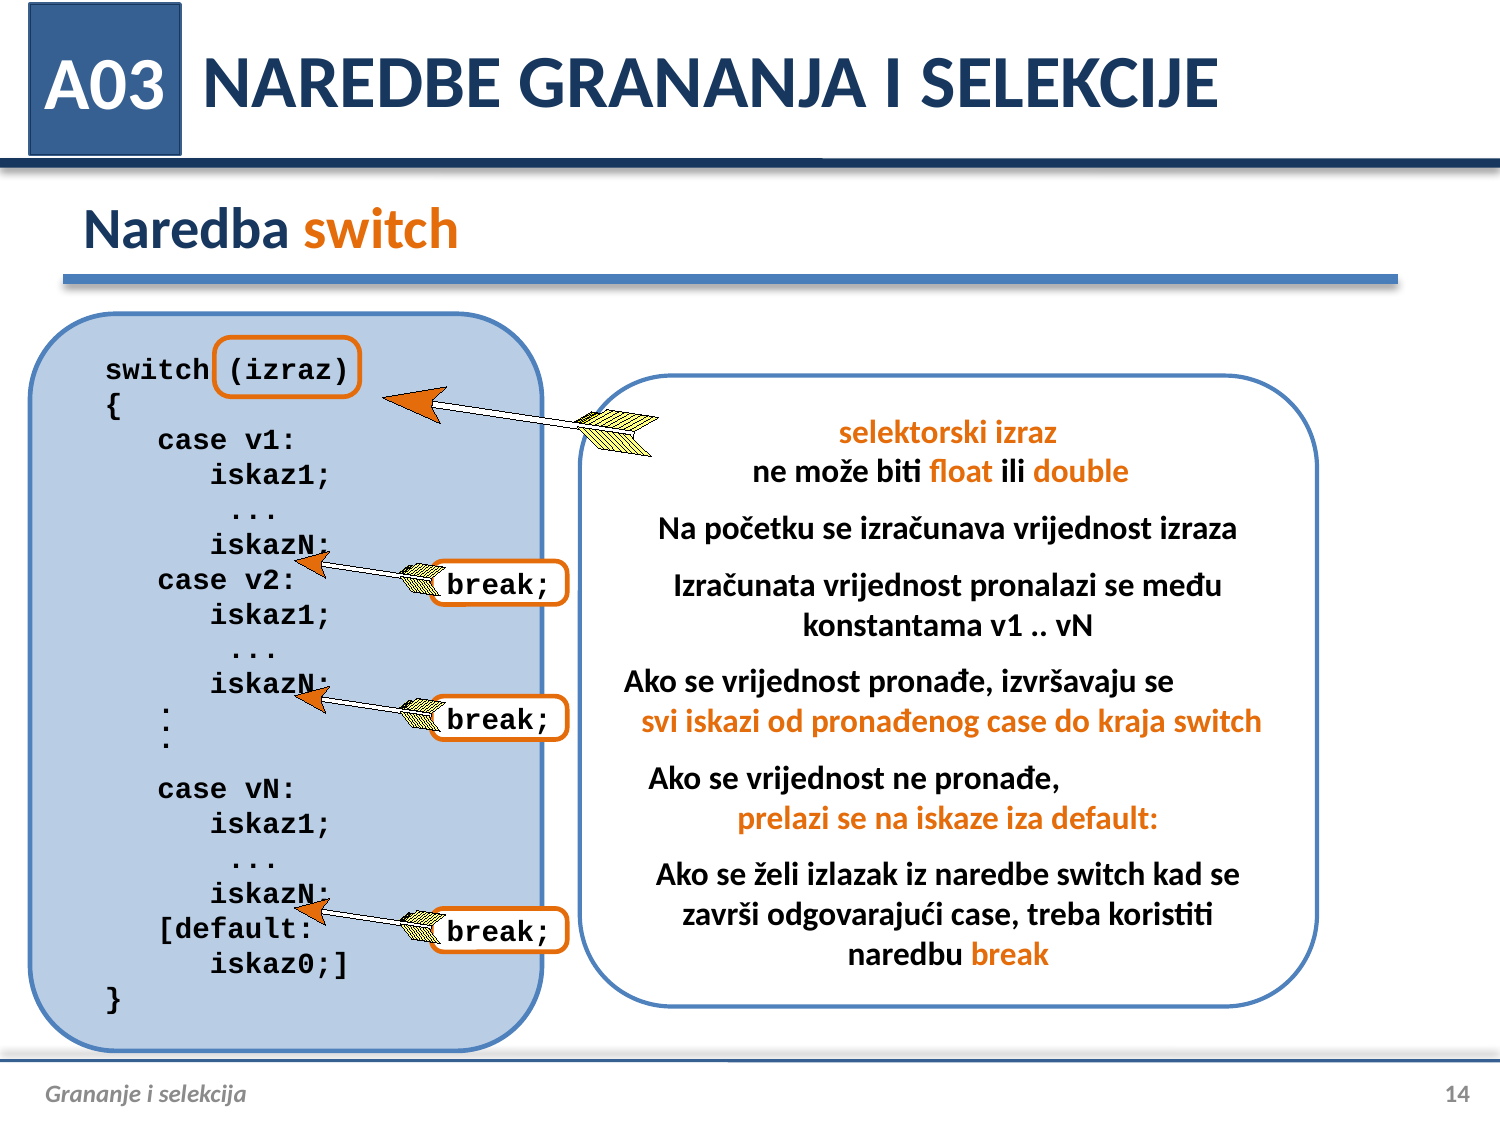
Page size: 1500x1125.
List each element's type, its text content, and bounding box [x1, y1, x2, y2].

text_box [62, 187, 1399, 280]
title NAREDBE GRANANJA I SELEKCIJE [187, 2, 1470, 153]
list A03 [30, 4, 180, 155]
text_box switch (izraz) { case v1: iskaz1; ... iskazN; case v2: iskaz1; ... iskazN; . . . case vN: iskaz1; ... iskazN; [default: iskaz0;] } [30, 313, 543, 1051]
slide_number 14 [1395, 1065, 1470, 1119]
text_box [293, 555, 568, 952]
footer Grananje i selekcija [30, 1065, 1395, 1119]
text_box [214, 336, 658, 437]
text_box selektorski izraz ne može biti float ili double Na početku se izračunava vrijednost izraza Izračunata vrijednost pronalazi se među konstantama v1 .. vN Ako se vrijednost pronađe, izvršavaju se svi iskazi od pronađenog case do kraja switch Ako se vrijednost ne pronađe, prelazi se na iskaze iza default: Ako se želi izlazak iz naredbe switch kad se završi odgovarajući case, treba koristiti naredbu break [579, 375, 1317, 1007]
